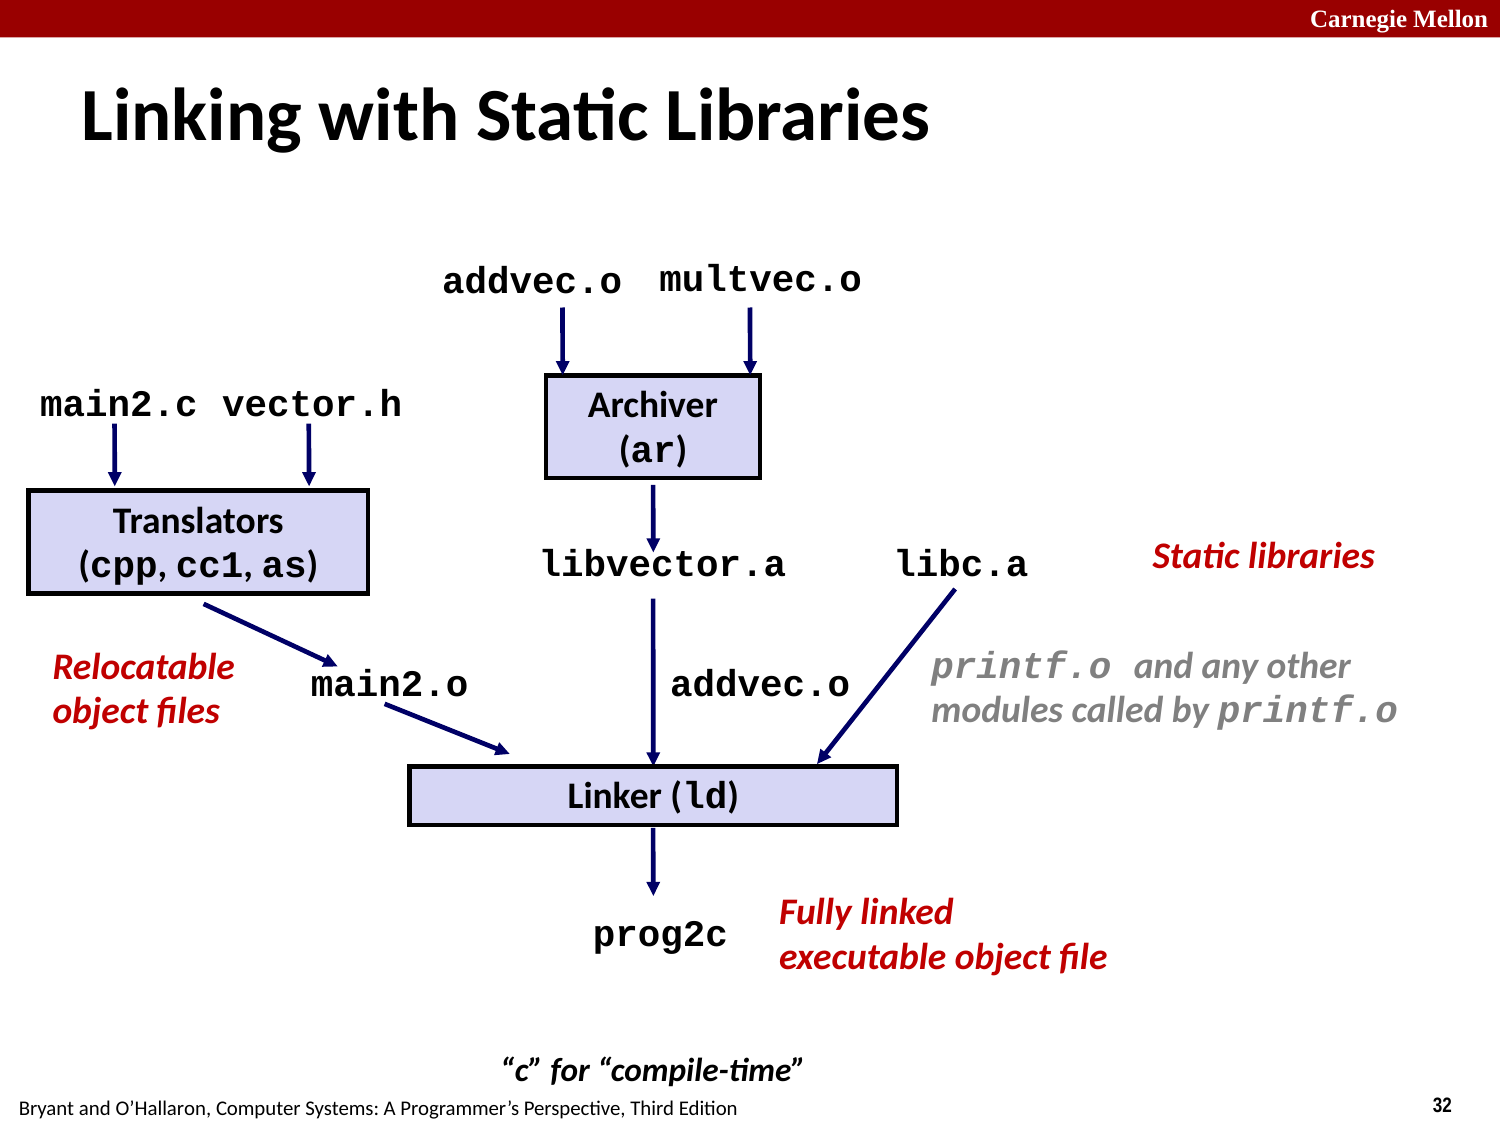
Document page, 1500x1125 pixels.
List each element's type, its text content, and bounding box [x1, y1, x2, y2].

text_box Fully linked executable object file [764, 882, 1124, 986]
text_box [203, 603, 338, 667]
text_box [743, 308, 757, 376]
text_box [556, 310, 569, 376]
text_box [817, 588, 956, 764]
text_box [647, 484, 660, 553]
text_box addvec.o [427, 252, 637, 310]
text_box addvec.o [655, 655, 866, 713]
text_box [384, 703, 510, 756]
title Linking with Static Libraries [66, 46, 988, 176]
text_box main2.c [25, 374, 207, 433]
text_box multvec.o [644, 249, 877, 308]
text_box Archiver (ar) [546, 375, 761, 479]
text_box [302, 423, 316, 487]
text_box prog2c [578, 905, 743, 963]
text_box Static libraries [1137, 526, 1391, 586]
text_box vector.h [207, 374, 417, 433]
text_box [647, 598, 660, 766]
text_box libc.a [878, 535, 1044, 593]
text_box libvector.a [523, 535, 801, 593]
text_box Translators (cpp, cc1, as) [28, 490, 369, 594]
text_box Relocatable object files [37, 636, 251, 741]
text_box [647, 827, 660, 896]
text_box printf.o and any other modules called by printf.o [916, 637, 1436, 740]
text_box main2.o [295, 655, 484, 713]
text_box Linker (ld) [409, 766, 898, 825]
text_box [108, 433, 121, 487]
text_box “c” for “compile-time” [485, 1041, 822, 1096]
